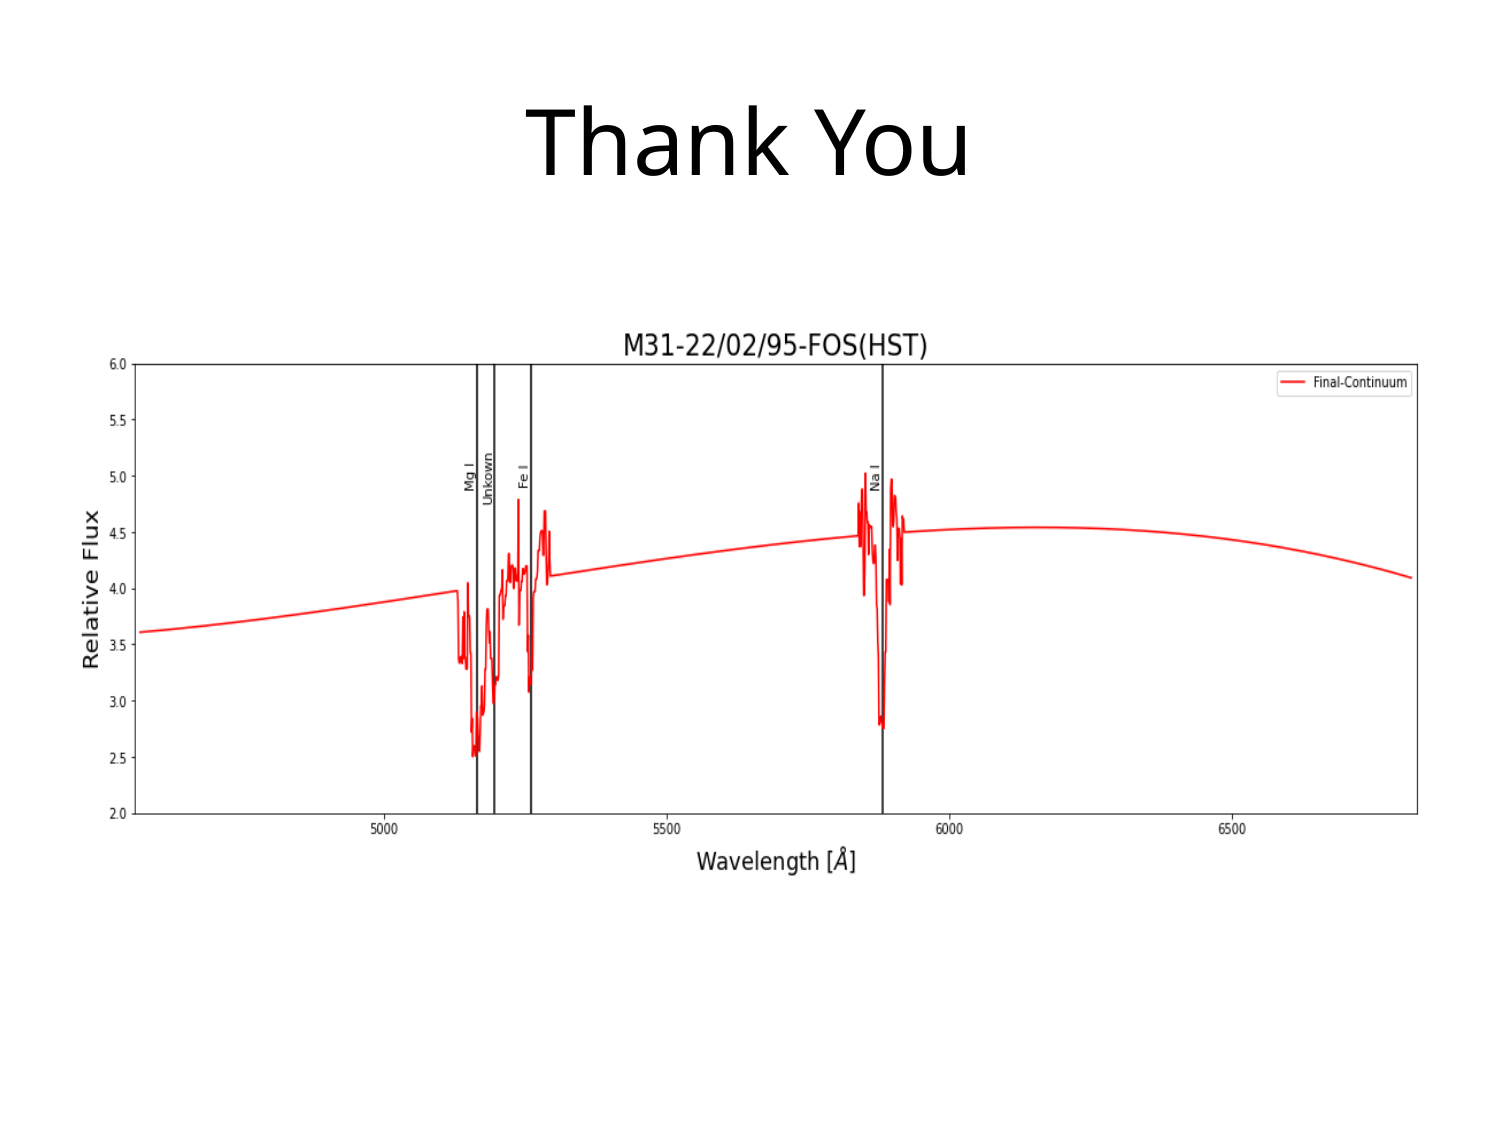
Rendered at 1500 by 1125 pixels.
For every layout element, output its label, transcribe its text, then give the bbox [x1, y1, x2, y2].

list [74, 324, 1426, 888]
title Thank You [75, 45, 1425, 233]
